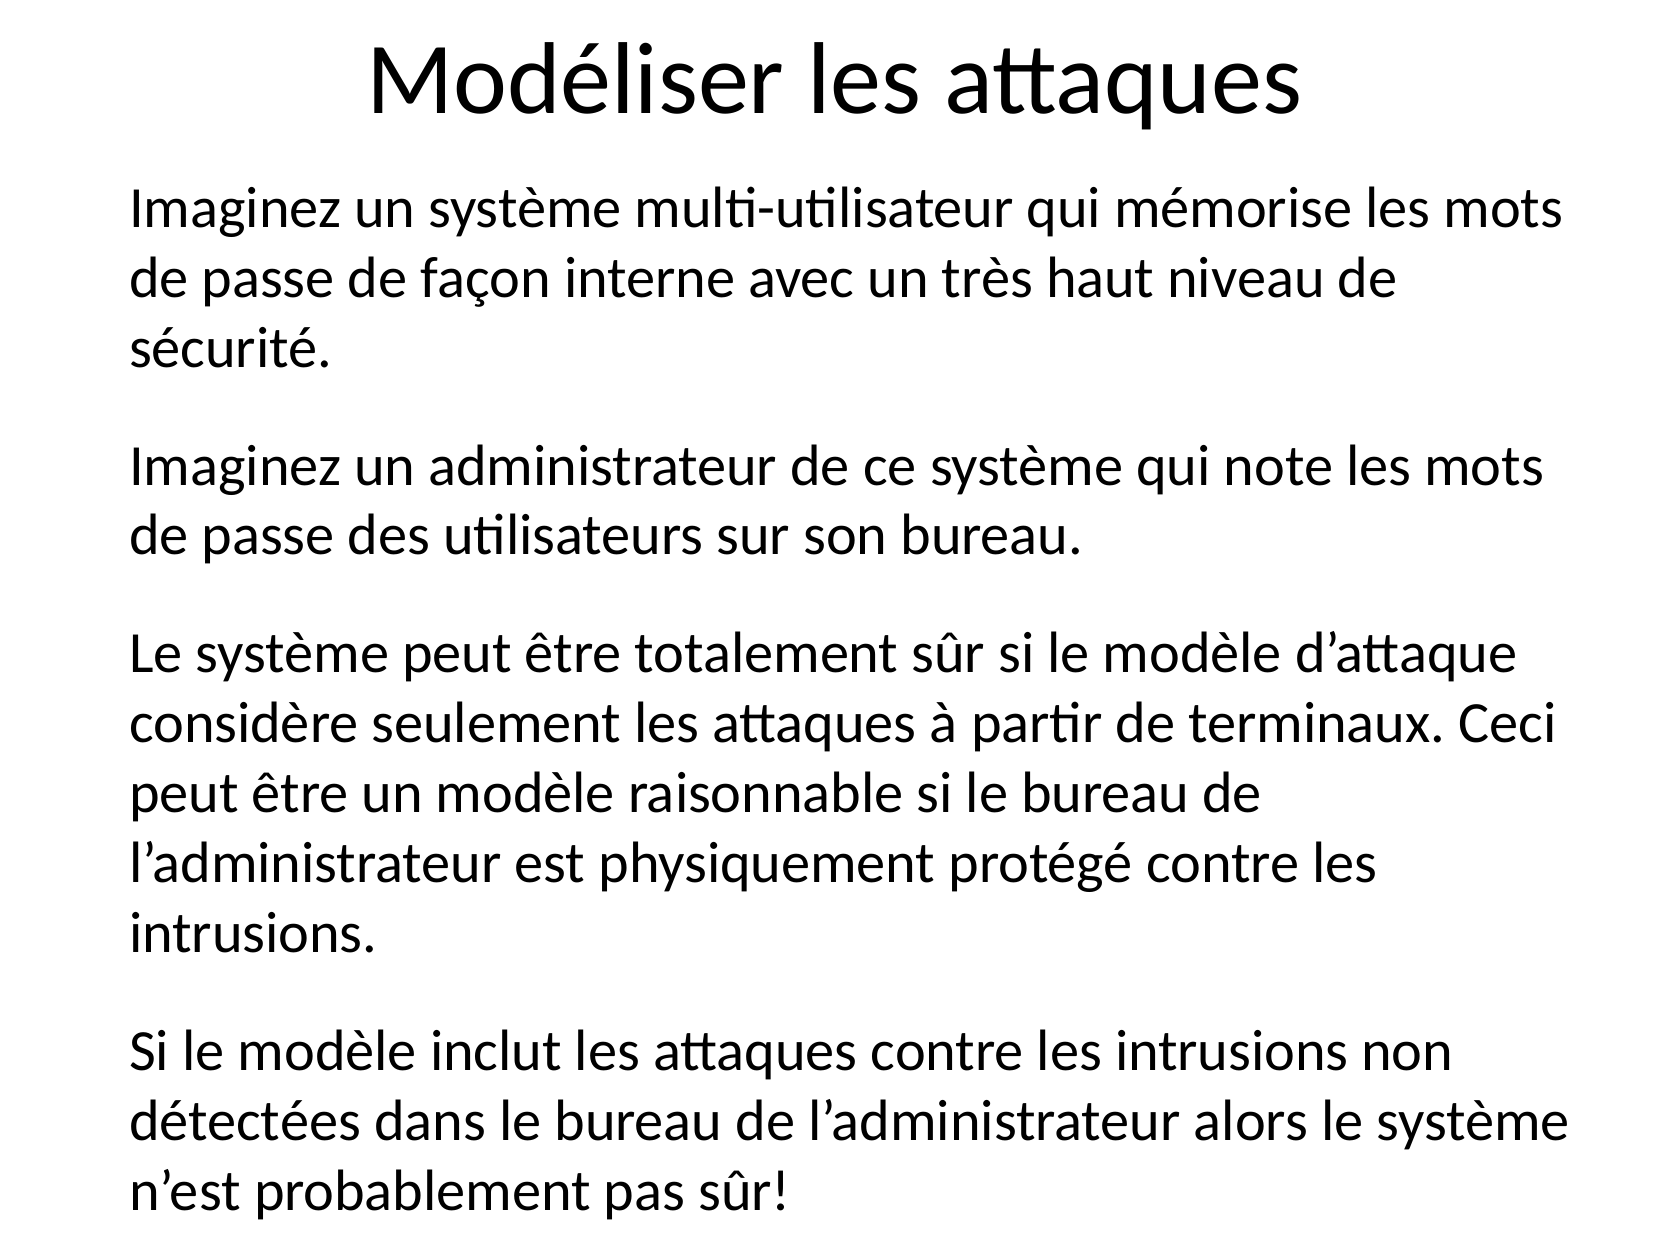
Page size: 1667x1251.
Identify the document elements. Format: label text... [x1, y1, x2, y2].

title Modéliser les attaques [8, 0, 1661, 148]
list Imaginez un système multi-utilisateur qui mémorise les mots de passe de façon interne avec un très haut niveau de sécurité. Imaginez un administrateur de ce système qui note les mots de passe des utilisateurs sur son bureau. Le système peut être totalement sûr si le modèle d’attaque considère seulement les attaques à partir de terminaux. Ceci peut être un modèle raisonnable si le bureau de l’administrateur est physiquement protégé contre les intrusions. Si le modèle inclut les attaques contre les intrusions non détectées dans le bureau de l’administrateur alors le système n’est probablement pas sûr! [54, 160, 1625, 1238]
